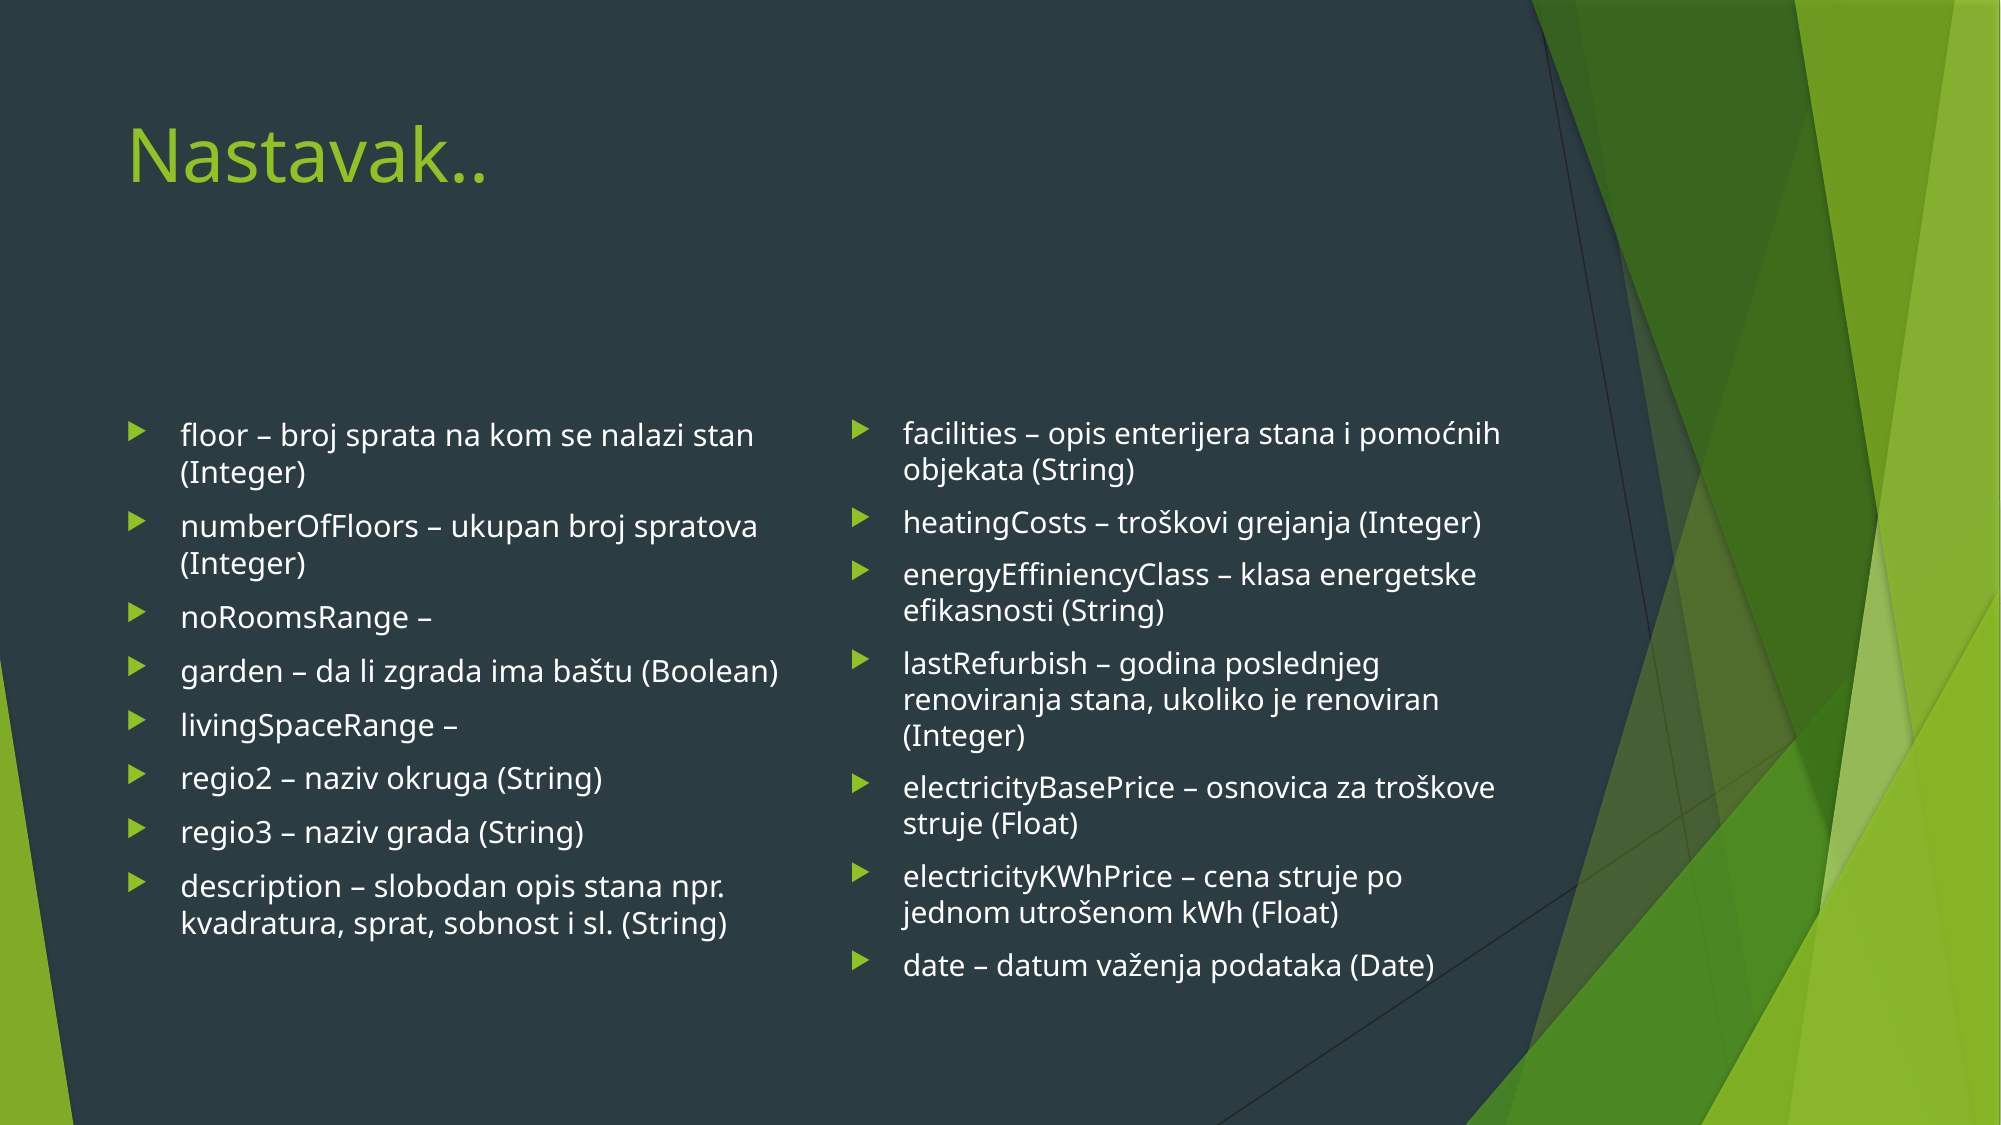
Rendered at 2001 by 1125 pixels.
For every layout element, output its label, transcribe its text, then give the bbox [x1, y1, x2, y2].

list facilities – opis enterijera stana i pomoćnih objekata (String) heatingCosts – troškovi grejanja (Integer) energyEffiniencyClass – klasa energetske efikasnosti (String) lastRefurbish – godina poslednjeg renoviranja stana, ukoliko je renoviran (Integer) electricityBasePrice – osnovica za troškove struje (Float) electricityKWhPrice – cena struje po jednom utrošenom kWh (Float) date – datum važenja podataka (Date) [834, 354, 1522, 992]
title Nastavak.. [111, 99, 1522, 317]
list floor – broj sprata na kom se nalazi stan (Integer) numberOfFloors – ukupan broj spratova (Integer) noRoomsRange – garden – da li zgrada ima baštu (Boolean) livingSpaceRange – regio2 – naziv okruga (String) regio3 – naziv grada (String) description – slobodan opis stana npr. kvadratura, sprat, sobnost i sl. (String) [111, 354, 798, 992]
